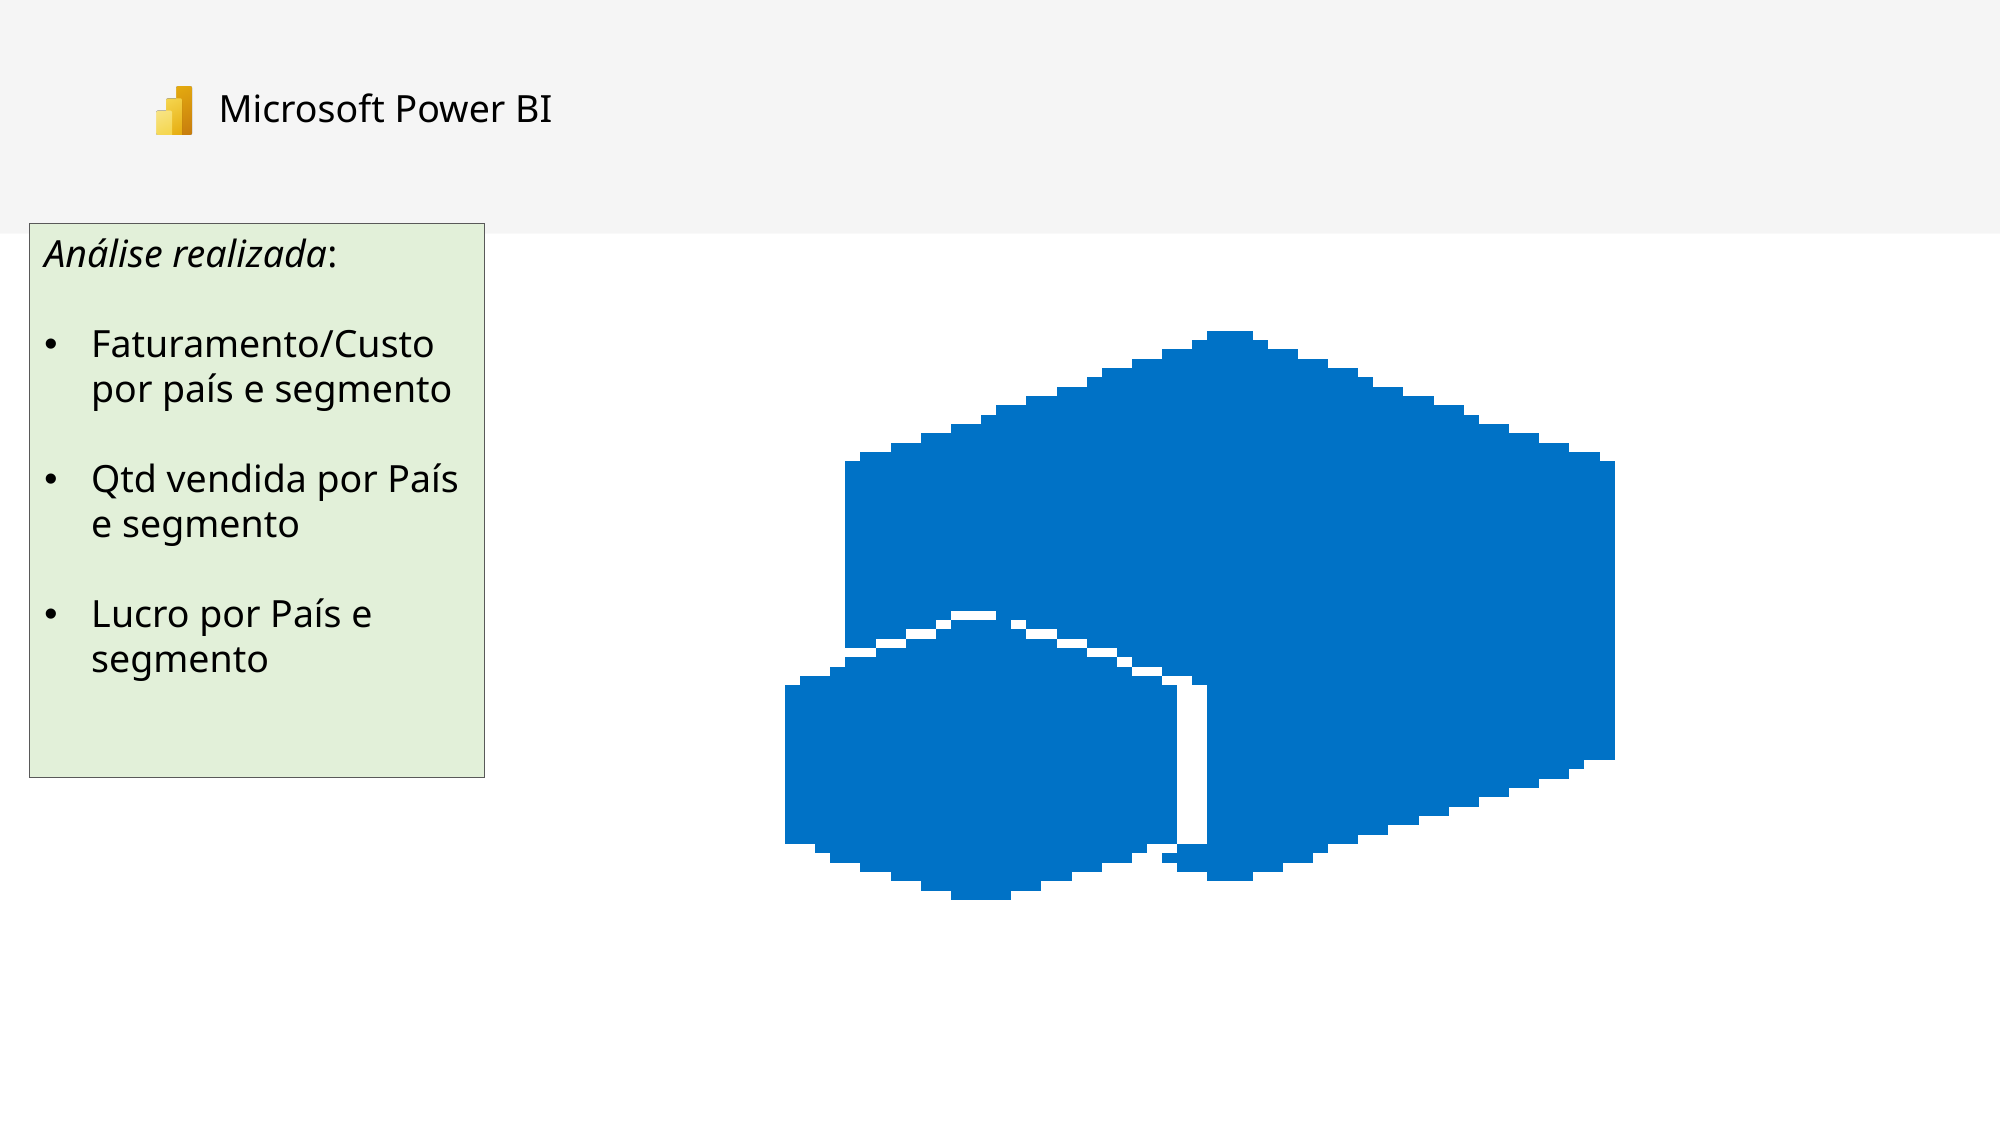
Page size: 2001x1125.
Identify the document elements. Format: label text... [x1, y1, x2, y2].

picture [514, 191, 1962, 1087]
picture [149, 86, 198, 135]
text_box Análise realizada: Faturamento/Custo por país e segmento Qtd vendida por País e segmento Lucro por País e segmento [29, 223, 485, 778]
title Microsoft Power BI [0, 0, 2000, 235]
